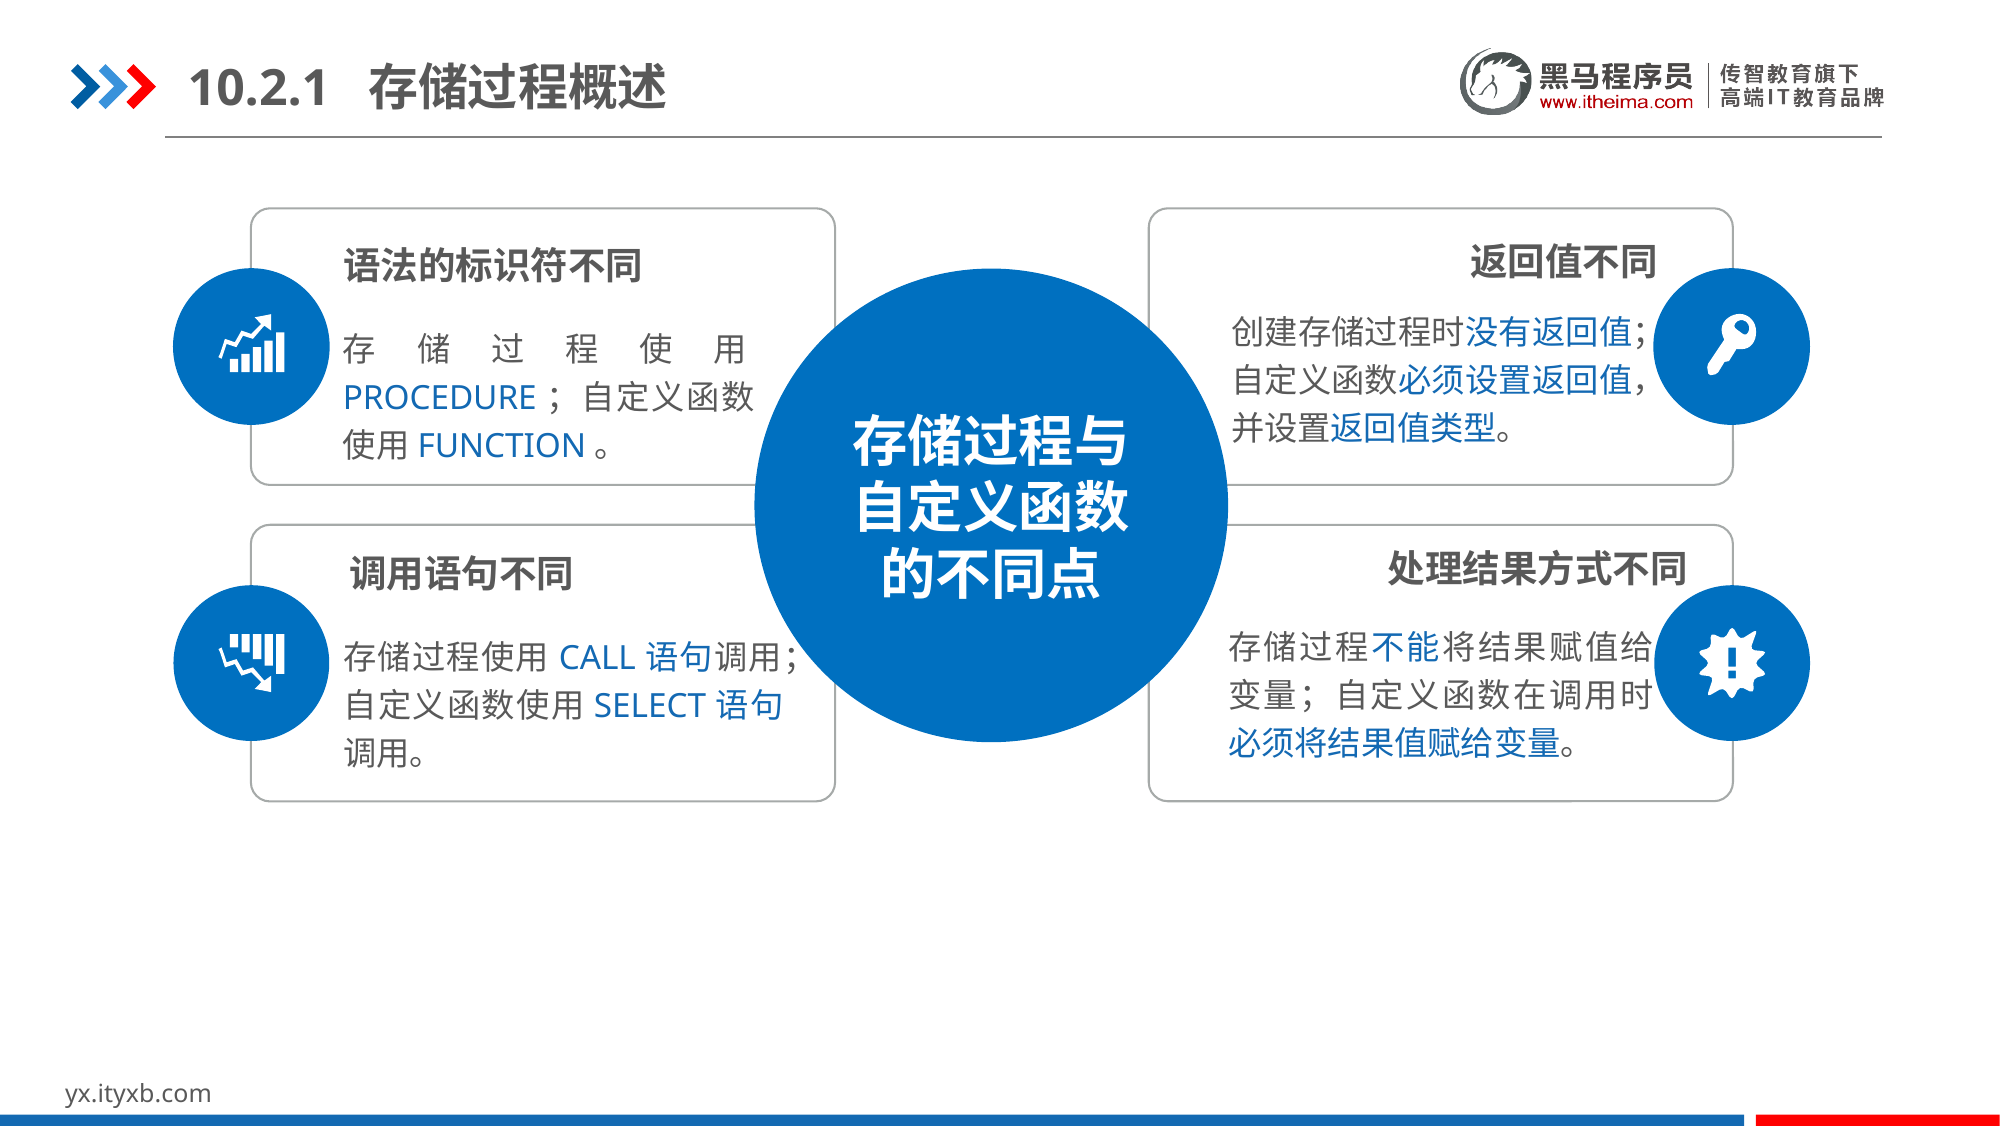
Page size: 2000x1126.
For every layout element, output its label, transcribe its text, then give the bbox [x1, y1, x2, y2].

text_box [1654, 585, 1811, 741]
picture [1460, 48, 1887, 115]
text_box [250, 524, 836, 802]
text_box 处理结果方式不同 [1380, 534, 1688, 601]
text_box 返回值不同 [1351, 227, 1658, 294]
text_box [173, 584, 330, 742]
text_box 语法的标识符不同 [343, 227, 650, 294]
text_box [1148, 208, 1733, 485]
text_box 存储过程使用PROCEDURE；自定义函数使用FUNCTION。 [342, 320, 755, 467]
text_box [172, 267, 330, 426]
text_box 存储过程不能将结果赋值给变量；自定义函数在调用时必须将结果值赋给变量。 [1228, 617, 1655, 743]
text_box [1699, 627, 1766, 699]
text_box [754, 268, 1229, 743]
text_box 存储过程与自定义函数的不同点 [842, 453, 1140, 558]
text_box [1148, 524, 1733, 802]
text_box 存储过程使用CALL语句调用；自定义函数使用SELECT语句调用。 [343, 628, 784, 767]
text_box 10.2.1 存储过程概述 [187, 43, 827, 127]
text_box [1653, 267, 1811, 426]
text_box 创建存储过程时没有返回值；自定义函数必须设置返回值，并设置返回值类型。 [1230, 302, 1633, 450]
text_box 调用语句不同 [349, 534, 656, 601]
text_box [250, 208, 836, 485]
